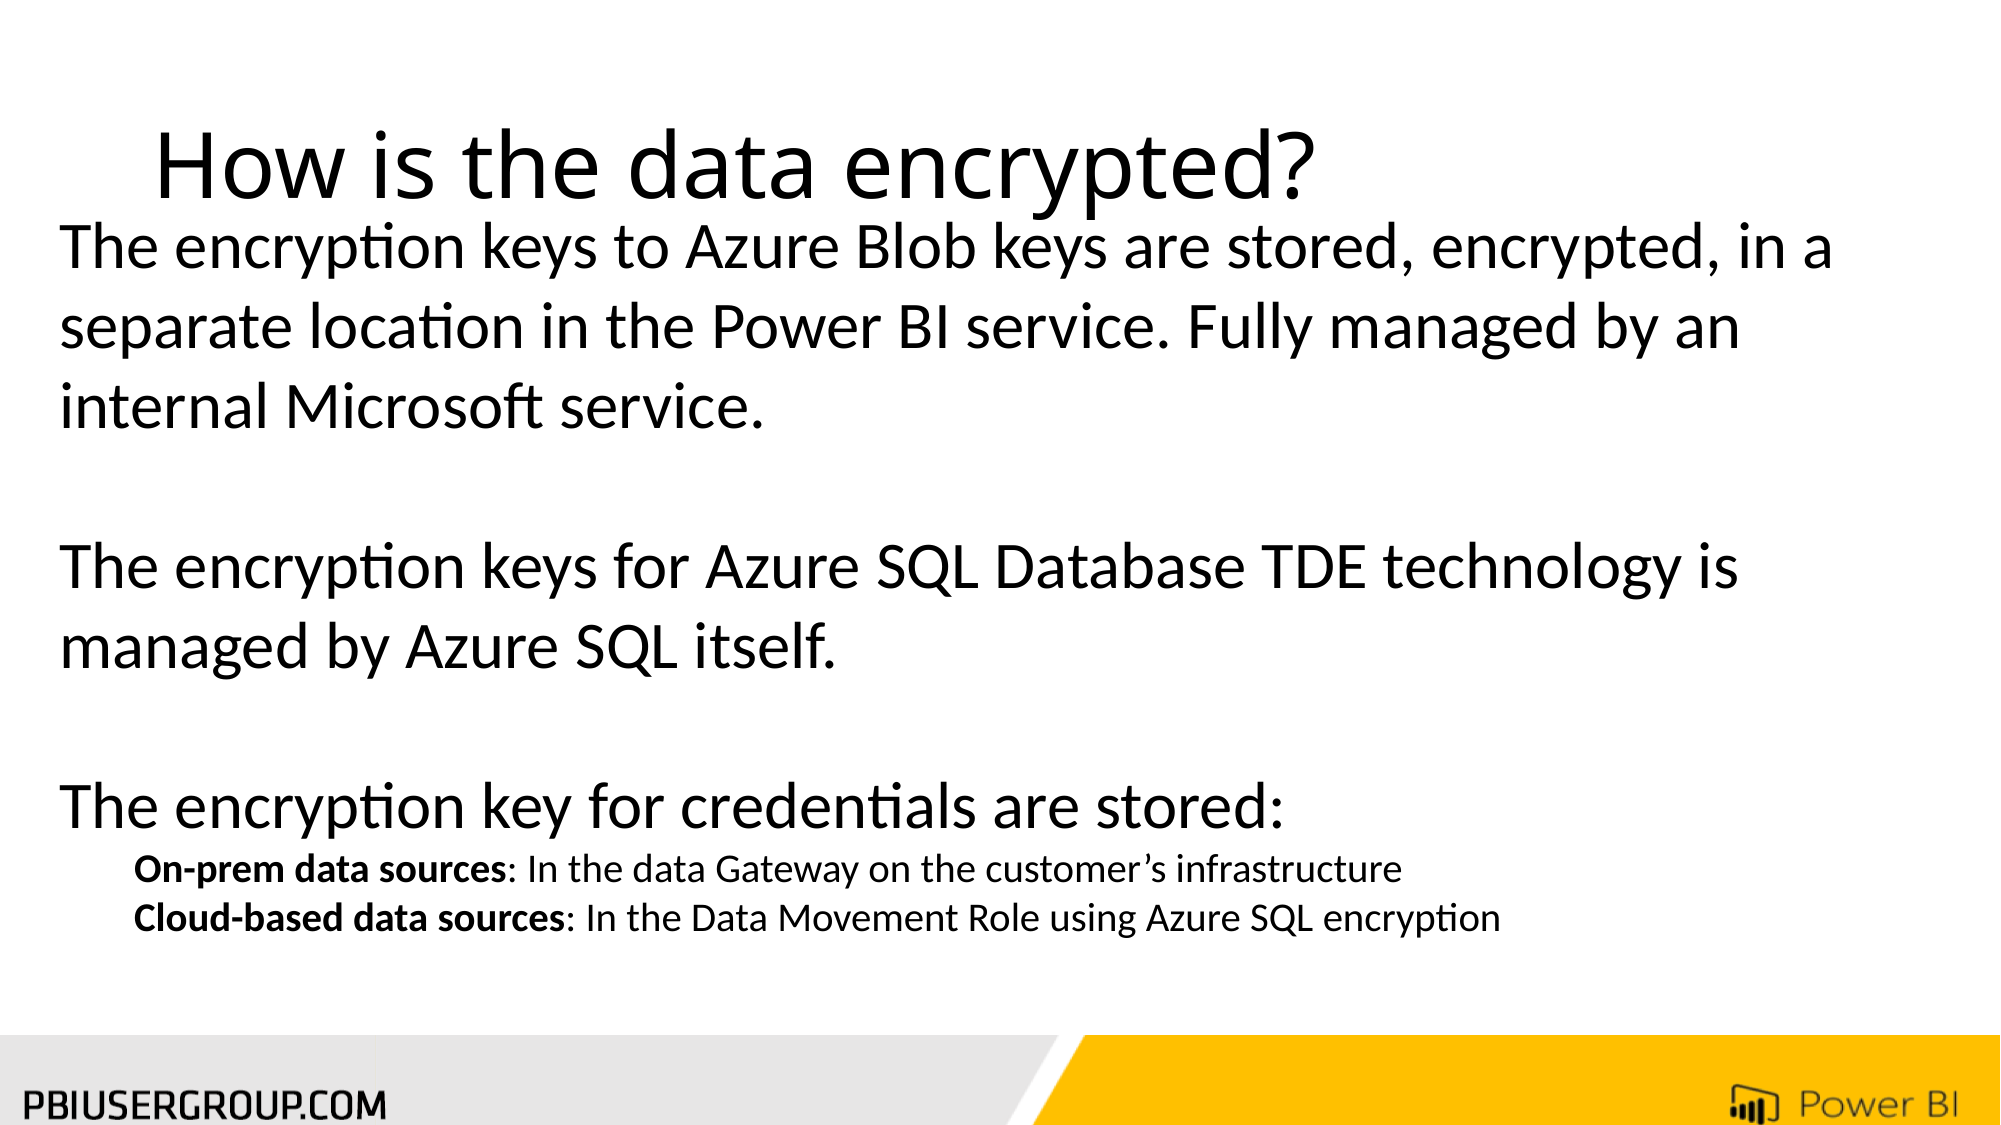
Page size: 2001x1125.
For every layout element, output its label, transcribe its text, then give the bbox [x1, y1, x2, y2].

title How is the data encrypted? [137, 59, 1863, 194]
picture [0, 1035, 2000, 1125]
list The encryption keys to Azure Blob keys are stored, encrypted, in a separate location in the Power BI service. Fully managed by an internal Microsoft service. The encryption keys for Azure SQL Database TDE technology is managed by Azure SQL itself. The encryption key for credentials are stored: On-prem data sources: In the data Gateway on the customer’s infrastructure Cloud-based data sources: In the Data Movement Role using Azure SQL encryption [44, 194, 1957, 980]
